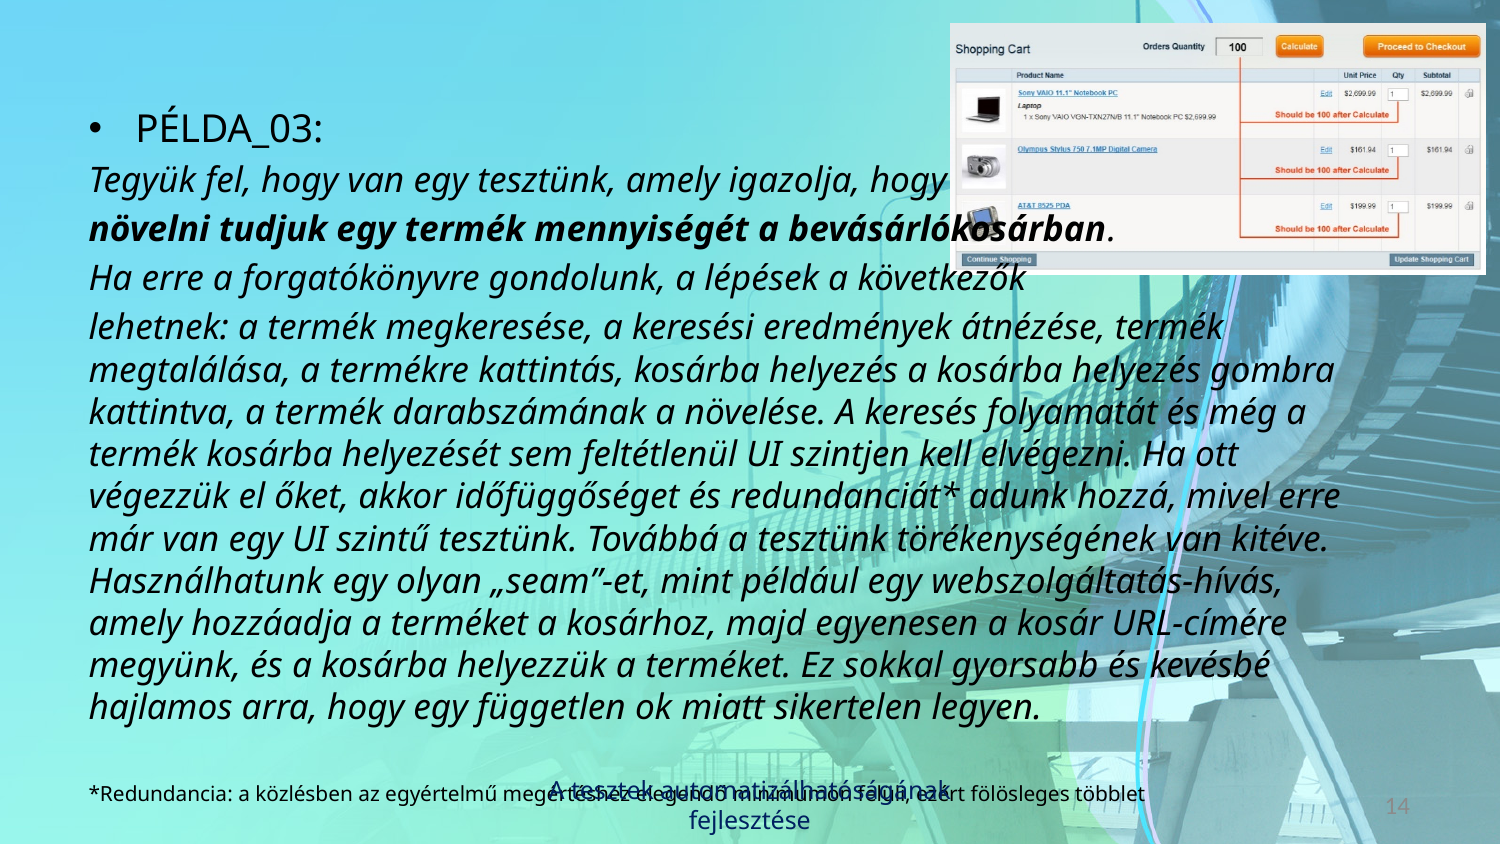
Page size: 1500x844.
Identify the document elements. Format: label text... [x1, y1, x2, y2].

list PÉLDA_03: Tegyük fel, hogy van egy tesztünk, amely igazolja, hogy növelni tudjuk egy termék mennyiségét a bevásárlókosárban. Ha erre a forgatókönyvre gondolunk, a lépések a következők lehetnek: a termék megkeresése, a keresési eredmények átnézése, termék megtalálása, a termékre kattintás, kosárba helyezés a kosárba helyezés gombra kattintva, a termék darabszámának a növelése. A keresés folyamatát és még a termék kosárba helyezését sem feltétlenül UI szintjen kell elvégezni. Ha ott végezzük el őket, akkor időfüggőséget és redundanciát* adunk hozzá, mivel erre már van egy UI szintű tesztünk. Továbbá a tesztünk törékenységének van kitéve. Használhatunk egy olyan „seam”-et, mint például egy webszolgáltatás-hívás, amely hozzáadja a terméket a kosárhoz, majd egyenesen a kosár URL-címére megyünk, és a kosárba helyezzük a terméket. Ez sokkal gyorsabb és kevésbé hajlamos arra, hogy egy független ok miatt sikertelen legyen. *Redundancia: a közlésben az egyértelmű megértéshez elegendő minimumon felüli, ezért fölösleges többlet [73, 96, 1375, 821]
picture [0, 0, 1500, 844]
slide_number 14 [1074, 782, 1425, 827]
footer A tesztek automatizálhatóságának fejlesztése [512, 782, 988, 827]
